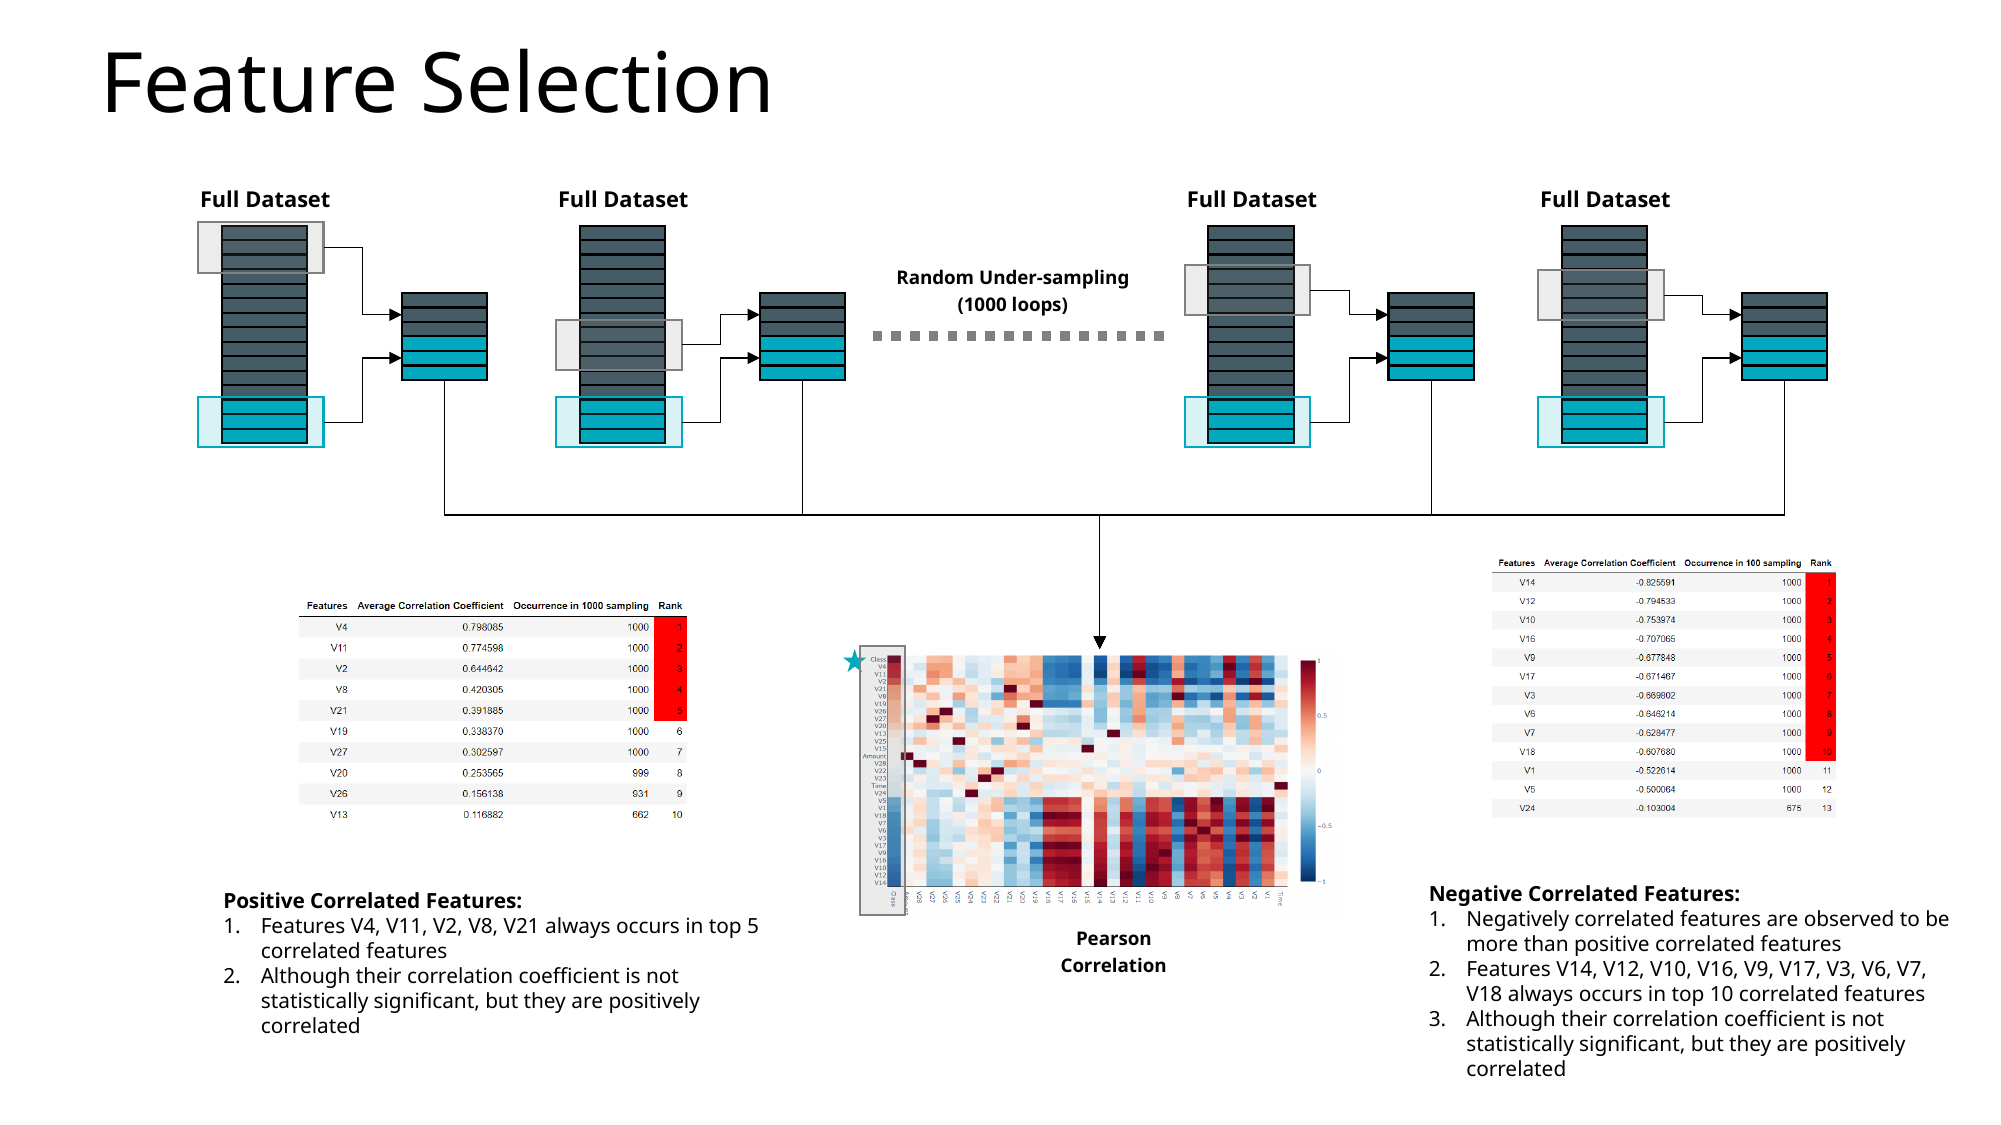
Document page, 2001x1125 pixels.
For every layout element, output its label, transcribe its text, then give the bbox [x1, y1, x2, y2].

picture [1491, 554, 1837, 818]
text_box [543, 173, 846, 448]
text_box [1131, 348, 1307, 681]
title Feature Selection [85, 0, 1811, 171]
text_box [637, 186, 907, 843]
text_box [198, 222, 488, 448]
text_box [816, 365, 1086, 663]
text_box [1171, 173, 1307, 348]
text_box Pearson Correlation [1020, 920, 1207, 984]
text_box Full Dataset [185, 173, 349, 220]
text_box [1307, 171, 1577, 857]
text_box Random Under-sampling (1000 loops) [907, 254, 1153, 323]
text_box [1577, 173, 1828, 448]
picture [299, 595, 690, 823]
text_box Positive Correlated Features: Features V4, V11, V2, V8, V21 always occurs in top 5 correlated features Although their correlation coefficient is not statistically significant, but they are positively correlated [208, 855, 781, 1046]
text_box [843, 646, 1339, 920]
text_box Negative Correlated Features: Negatively correlated features are observed to be more than positive correlated features Features V14, V12, V10, V16, V9, V17, V3, V6, V7, V18 always occurs in top 10 correlated features Although their correlation coefficient is not statistically significant, but they are positively correlated [1413, 873, 1965, 1088]
